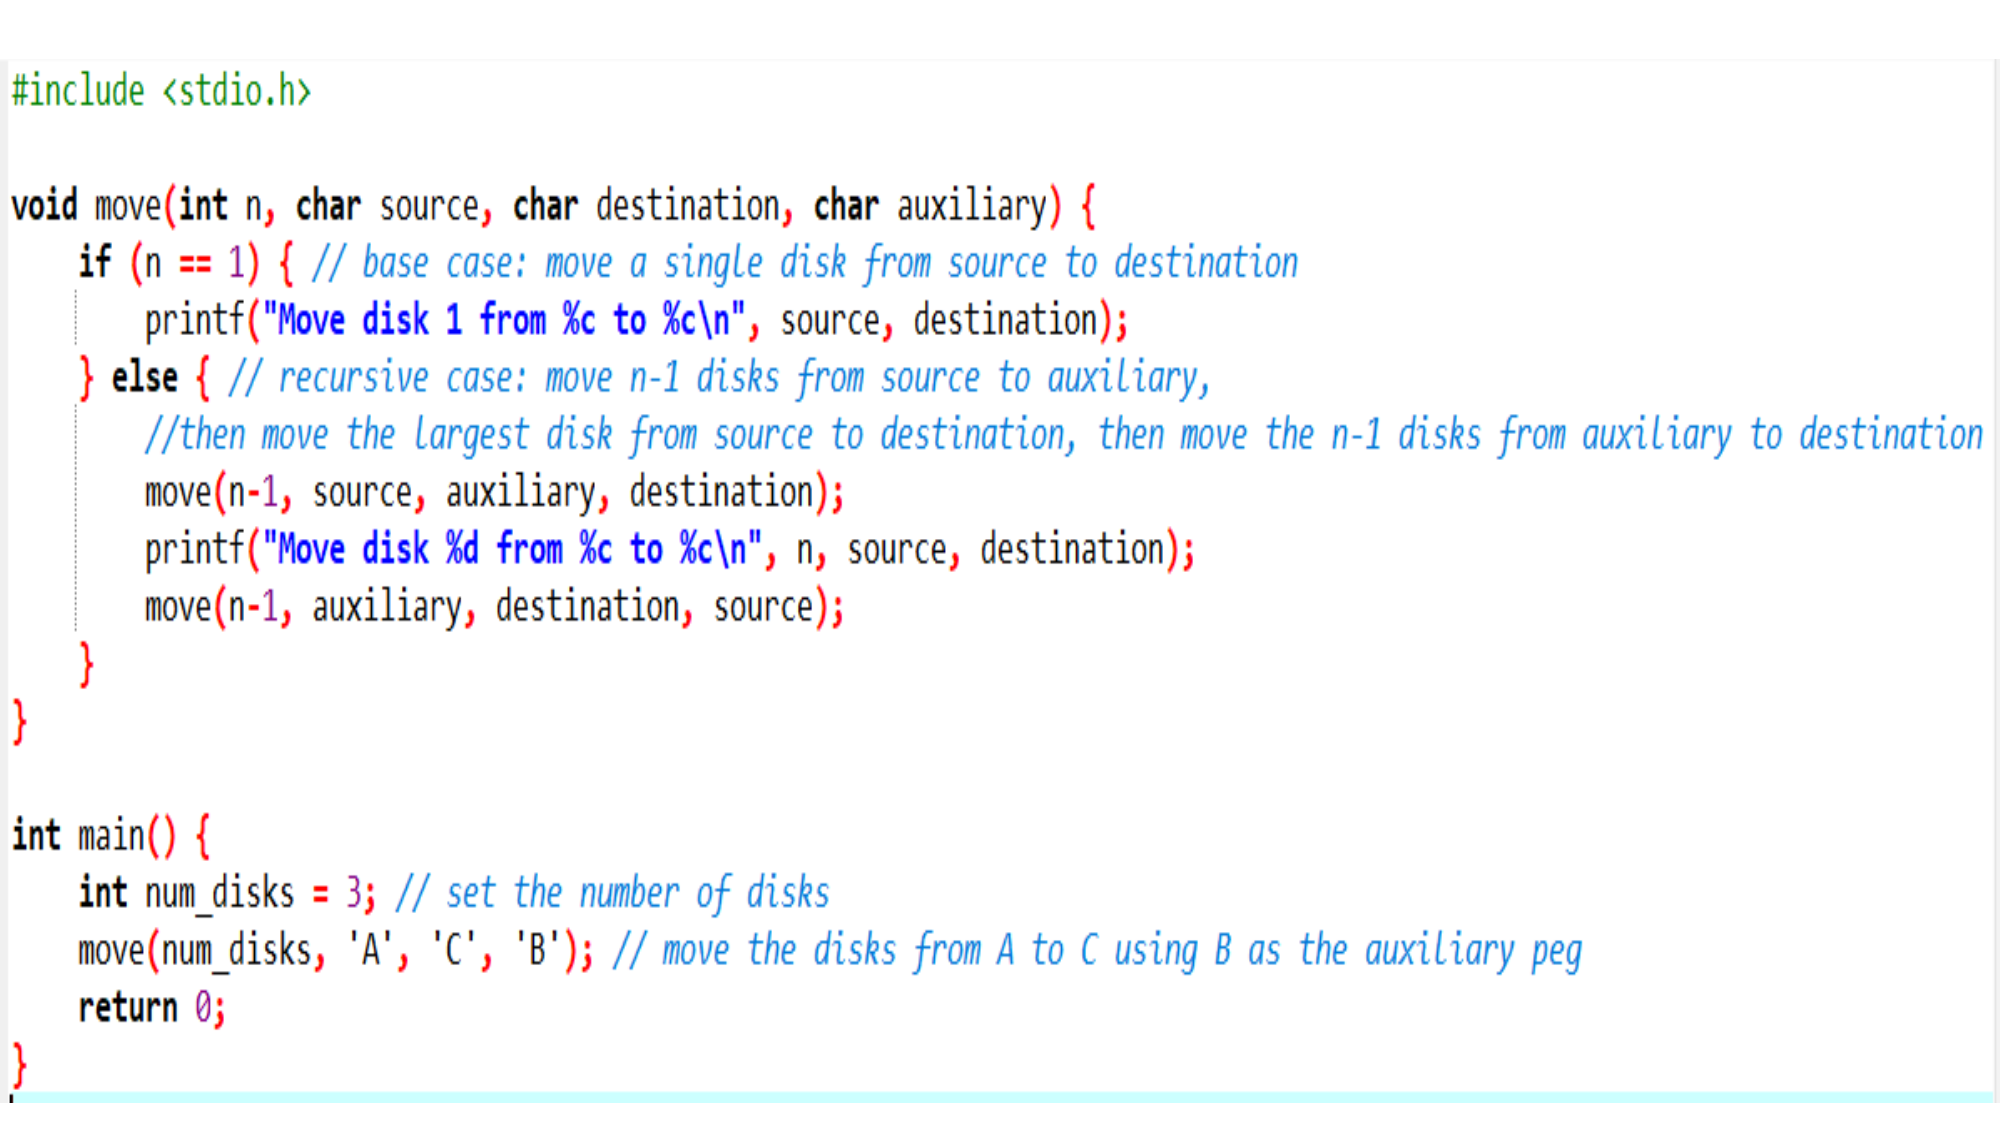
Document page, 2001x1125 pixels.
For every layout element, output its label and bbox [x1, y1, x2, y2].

list [0, 59, 2000, 1103]
